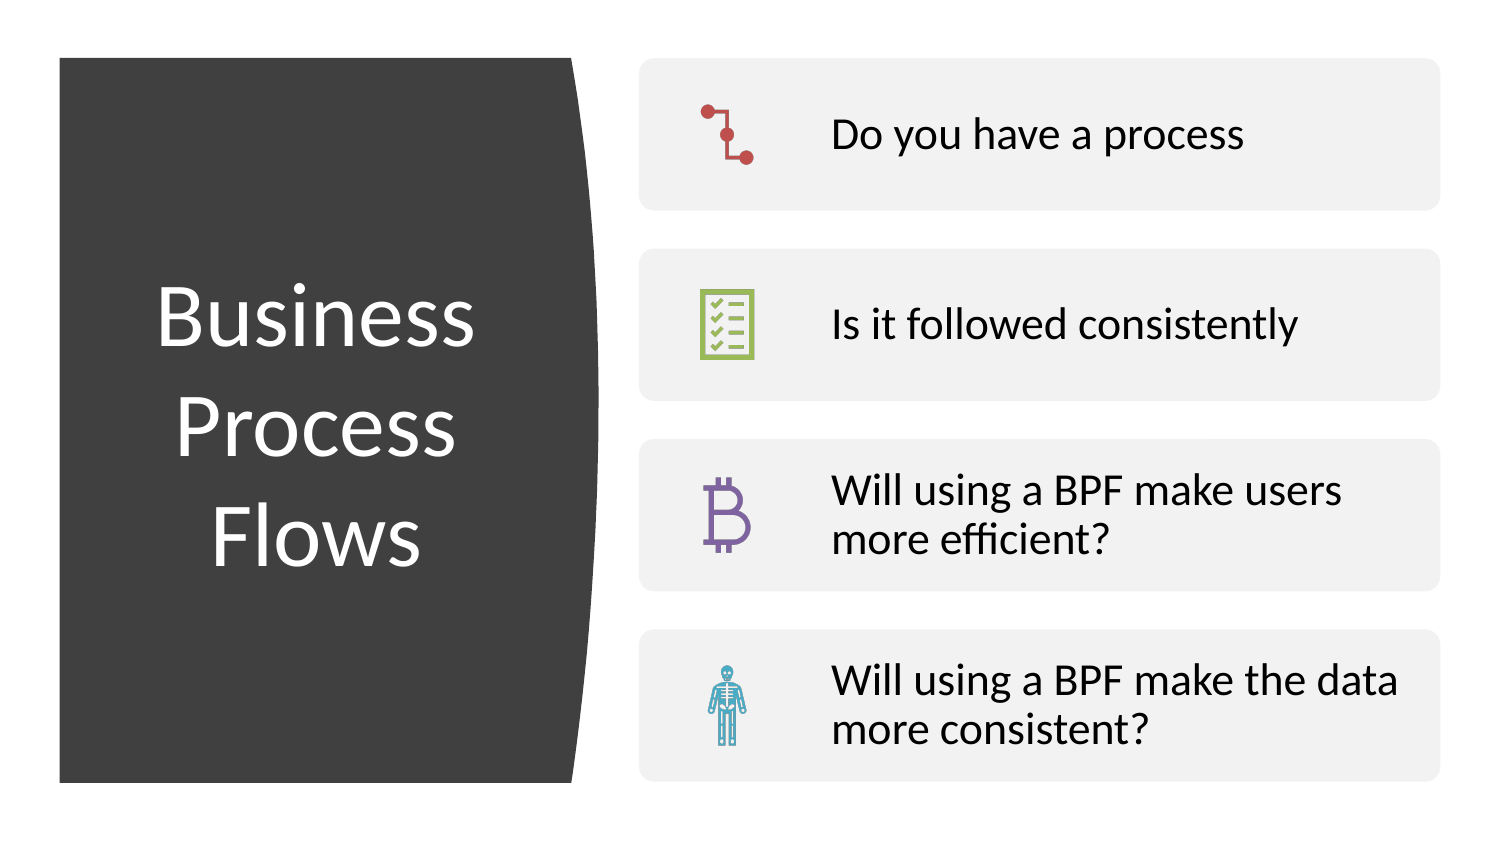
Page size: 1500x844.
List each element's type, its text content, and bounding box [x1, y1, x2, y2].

text_box [57, 55, 601, 785]
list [638, 57, 1441, 783]
title Business Process Flows [106, 124, 527, 715]
